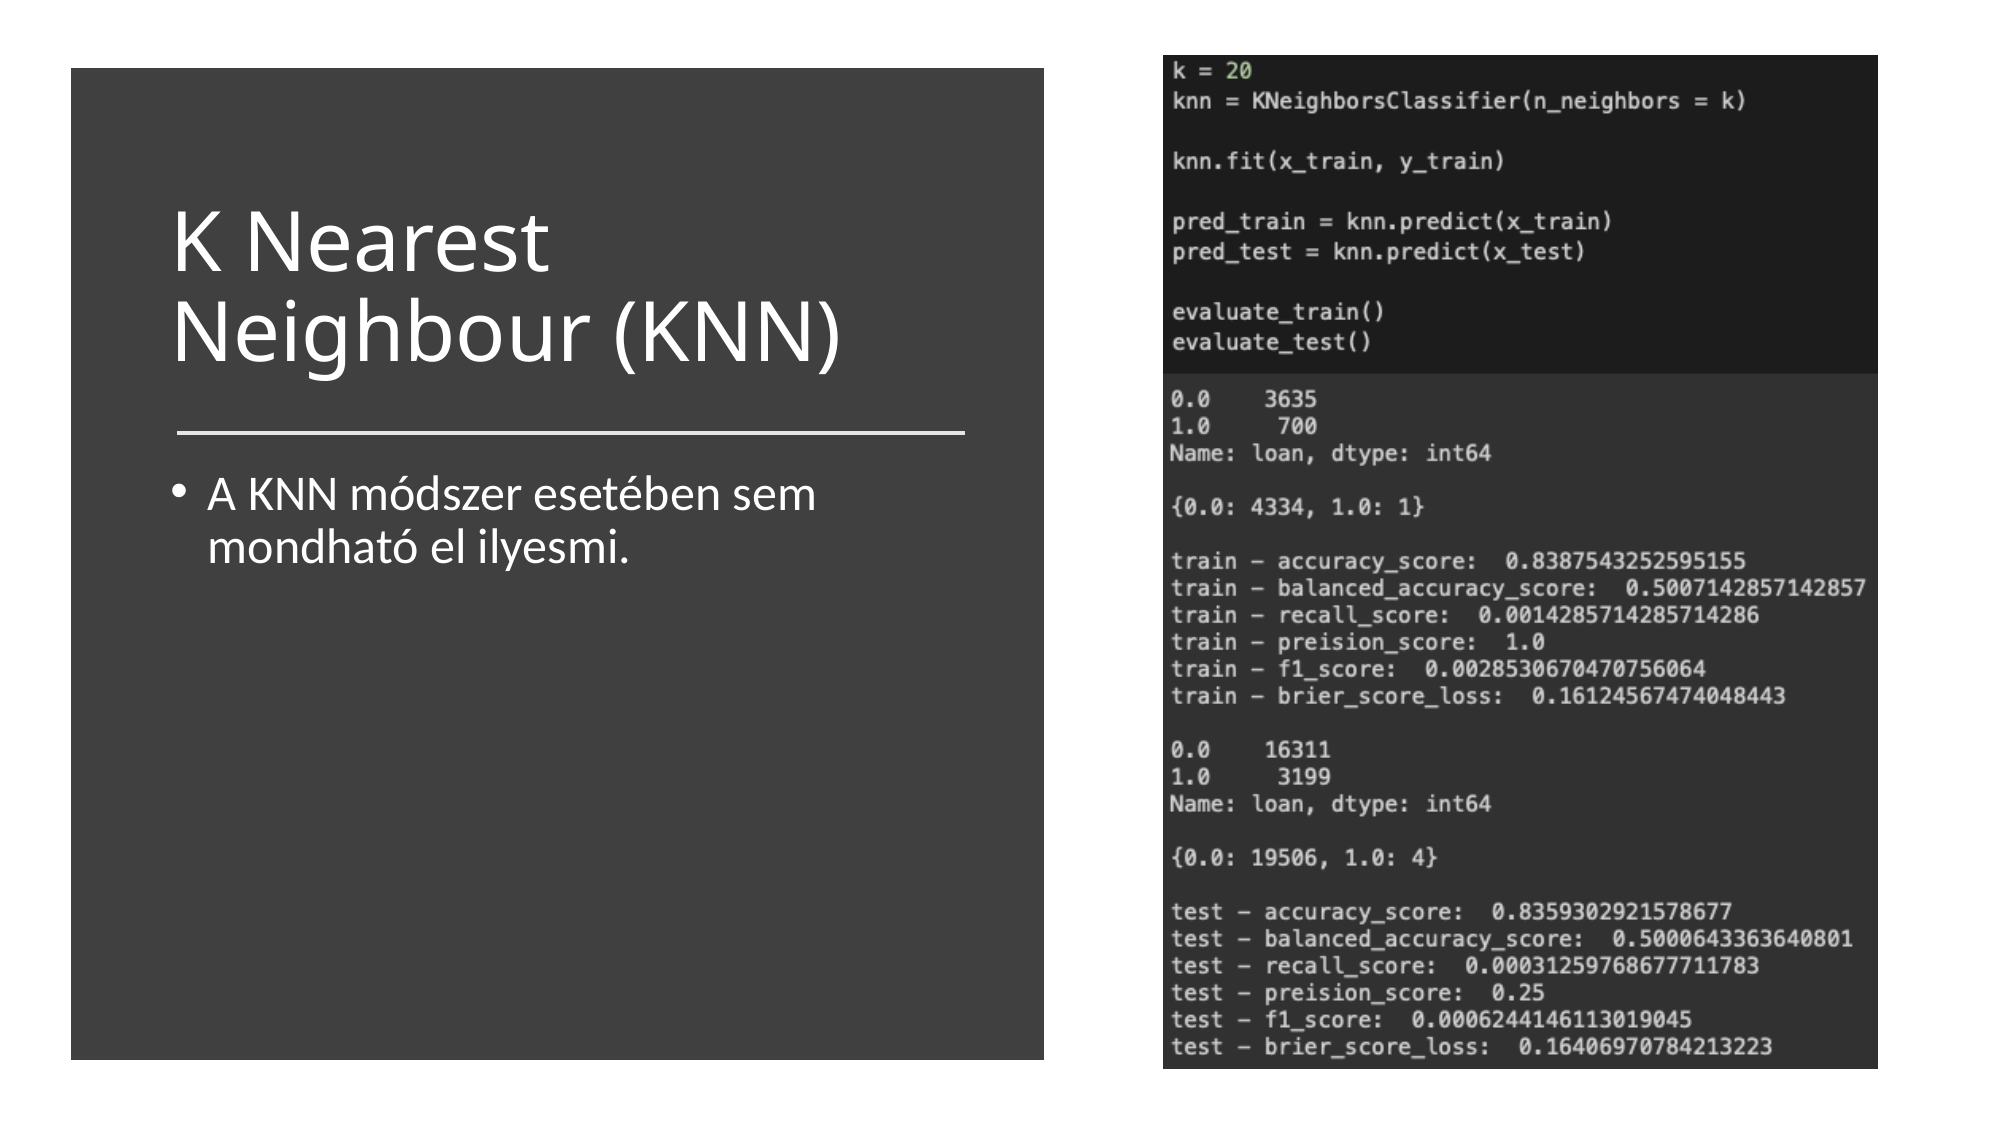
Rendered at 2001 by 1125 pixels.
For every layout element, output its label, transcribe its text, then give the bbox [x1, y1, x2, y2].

picture [1163, 55, 1878, 1069]
text_box [80, 77, 1035, 1050]
list A KNN módszer esetében sem mondható el ilyesmi. [155, 459, 965, 950]
title K Nearest Neighbour (KNN) [155, 172, 965, 407]
